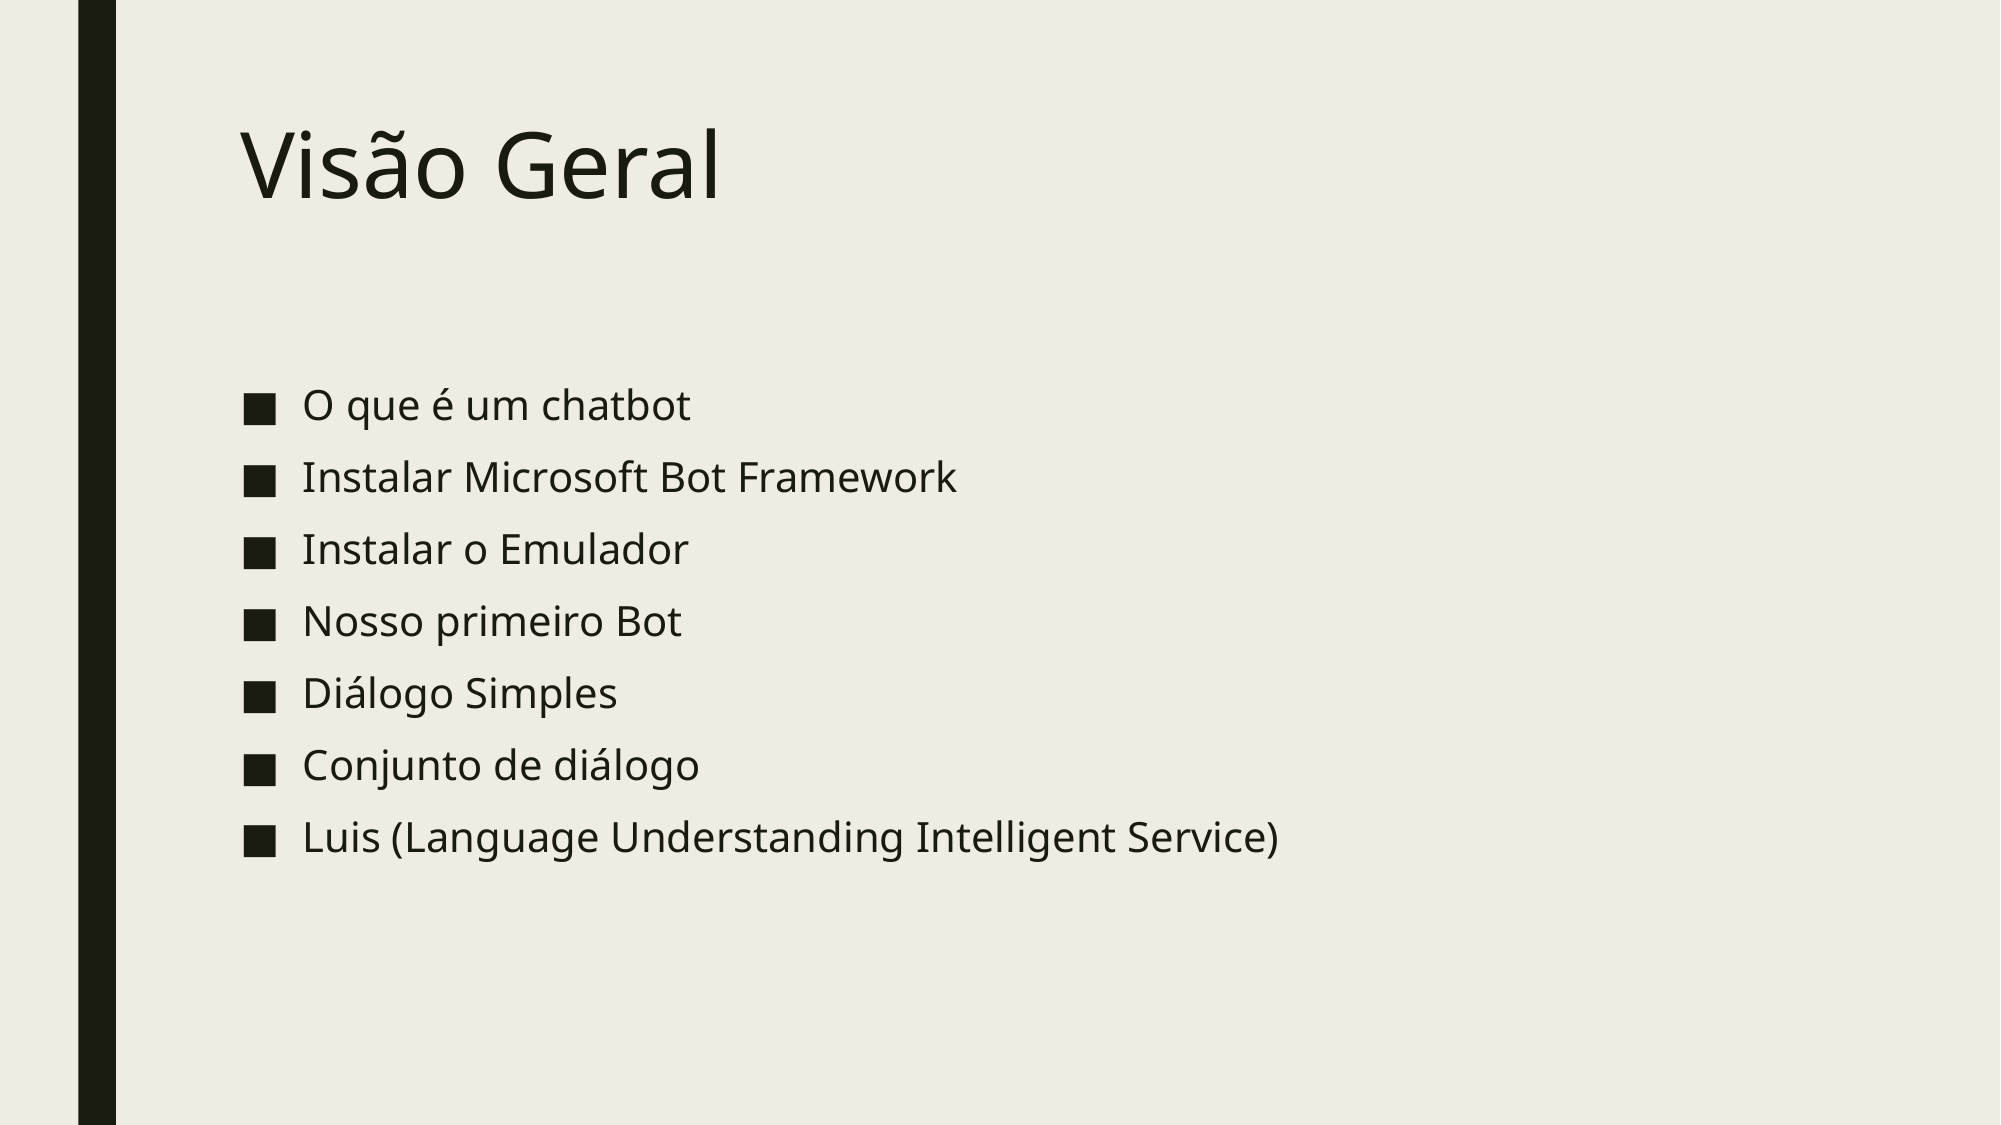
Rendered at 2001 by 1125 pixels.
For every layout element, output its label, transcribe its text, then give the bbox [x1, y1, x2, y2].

list O que é um chatbot Instalar Microsoft Bot Framework Instalar o Emulador Nosso primeiro Bot Diálogo Simples Conjunto de diálogo Luis (Language Understanding Intelligent Service) [225, 375, 1800, 963]
title Visão Geral [225, 112, 1800, 357]
